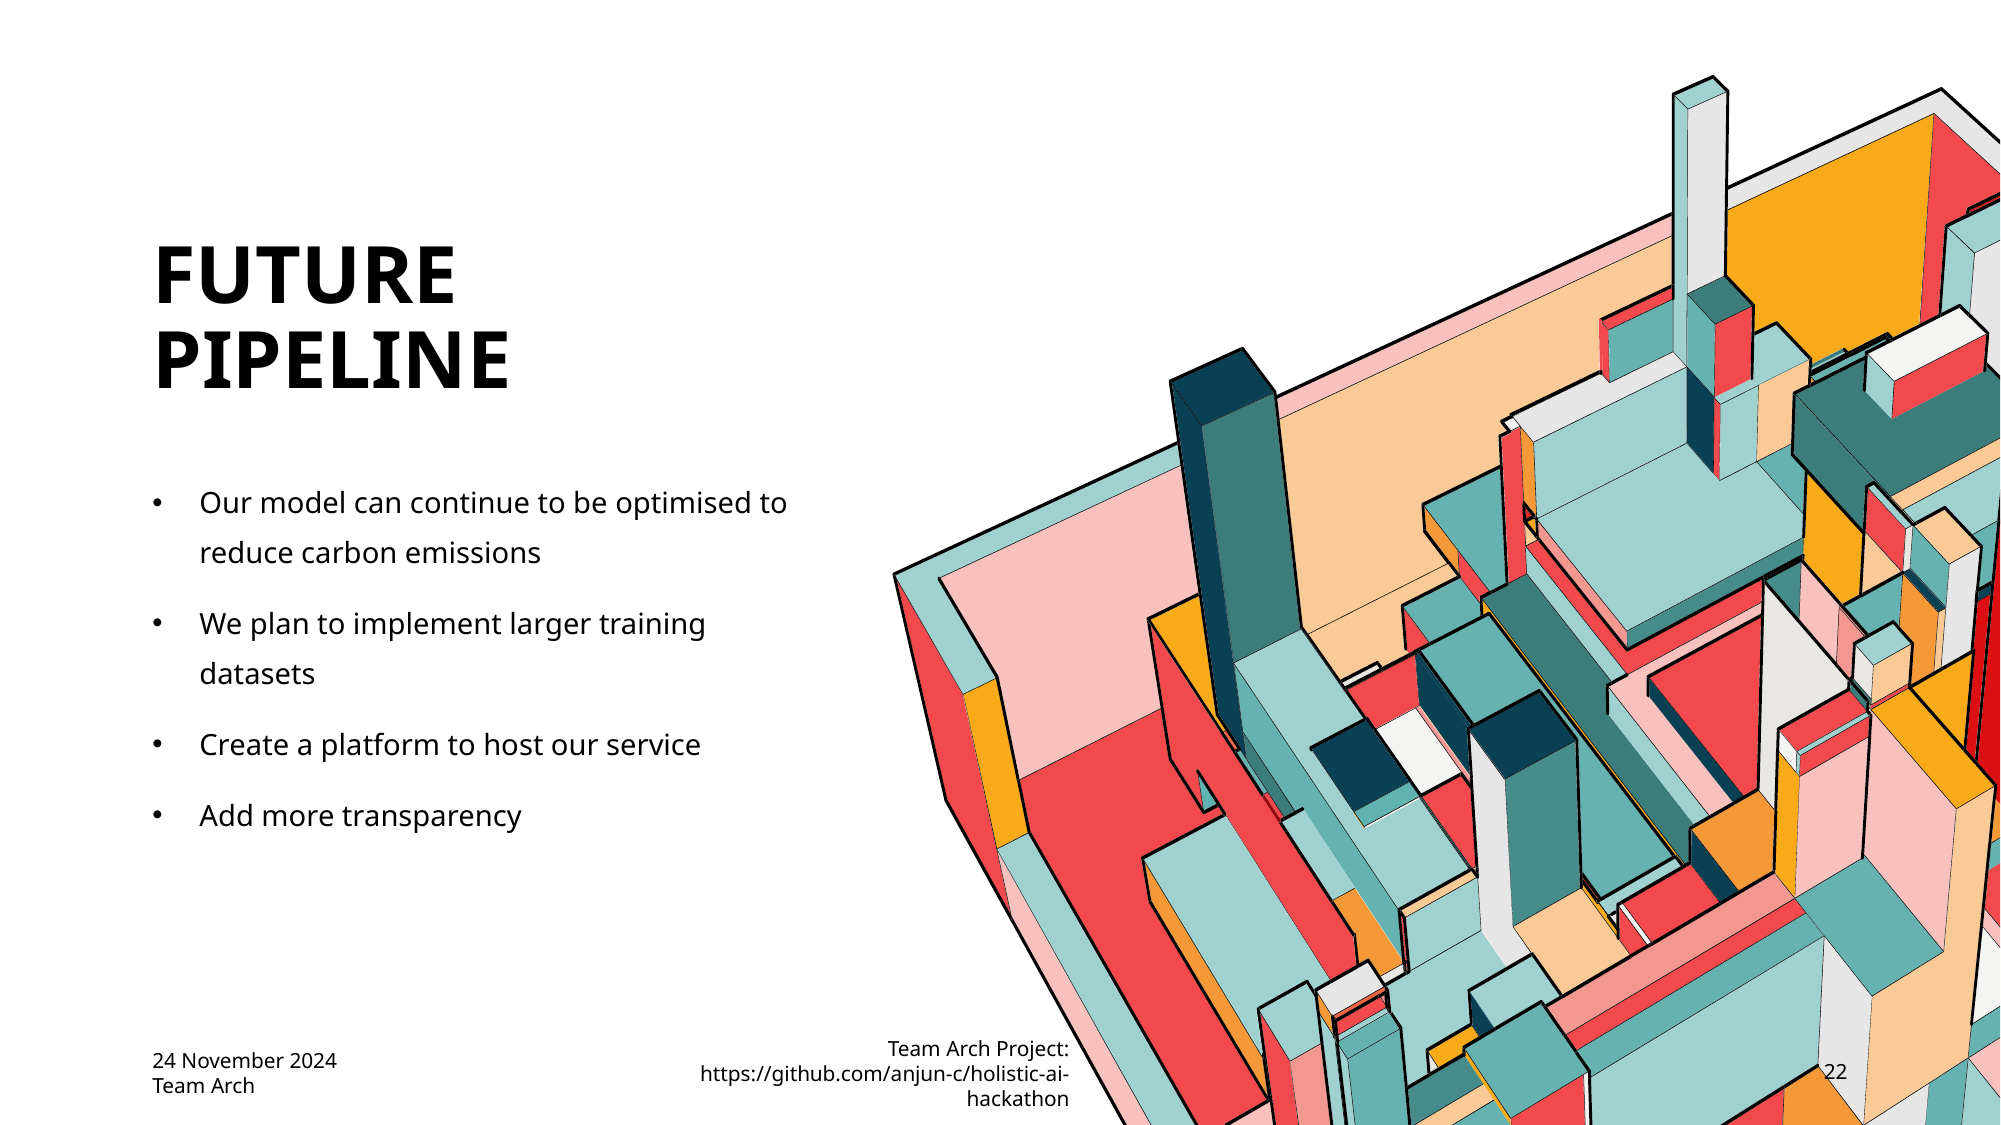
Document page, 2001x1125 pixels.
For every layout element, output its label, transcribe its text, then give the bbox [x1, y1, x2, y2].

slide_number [137, 1042, 363, 1103]
footer Team Arch Project: https://github.com/anjun-c/holistic-ai-hackathon [634, 1042, 1085, 1103]
list Our model can continue to be optimised to reduce carbon emissions We plan to implement larger training datasets Create a platform to host our service Add more transparency [137, 461, 813, 918]
slide_number 22 [1412, 1042, 1863, 1103]
title Future pipeline [137, 211, 813, 429]
